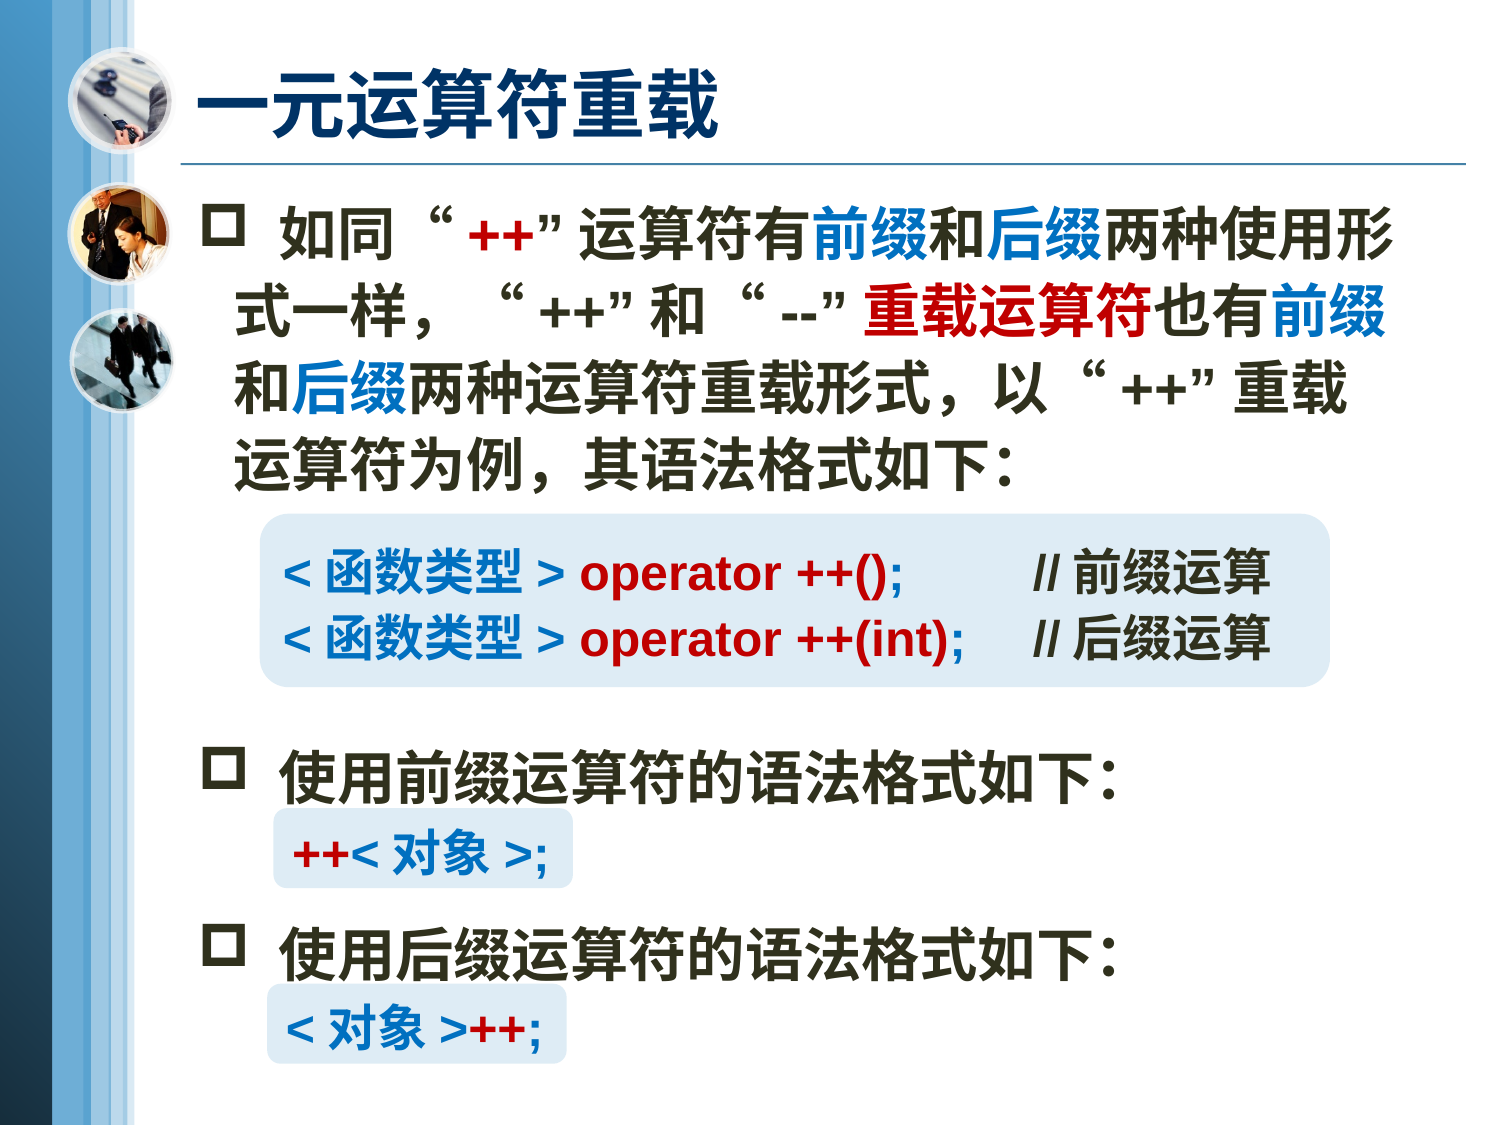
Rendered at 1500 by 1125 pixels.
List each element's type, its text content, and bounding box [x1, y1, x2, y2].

picture [78, 57, 166, 144]
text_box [183, 726, 1244, 889]
text_box 如同“++”运算符有前缀和后缀两种使用形式一样，“++”和“--”重载运算符也有前缀和后缀两种运算符重载形式，以“++”重载运算符为例，其语法格式如下： [183, 183, 1413, 506]
picture [74, 189, 166, 279]
picture [75, 313, 171, 408]
text_box 一元运算符重载 [180, 23, 1423, 156]
text_box <函数类型> operator ++(); //前缀运算 <函数类型> operator ++(int); //后缀运算 [259, 513, 1330, 688]
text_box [183, 903, 1244, 1064]
